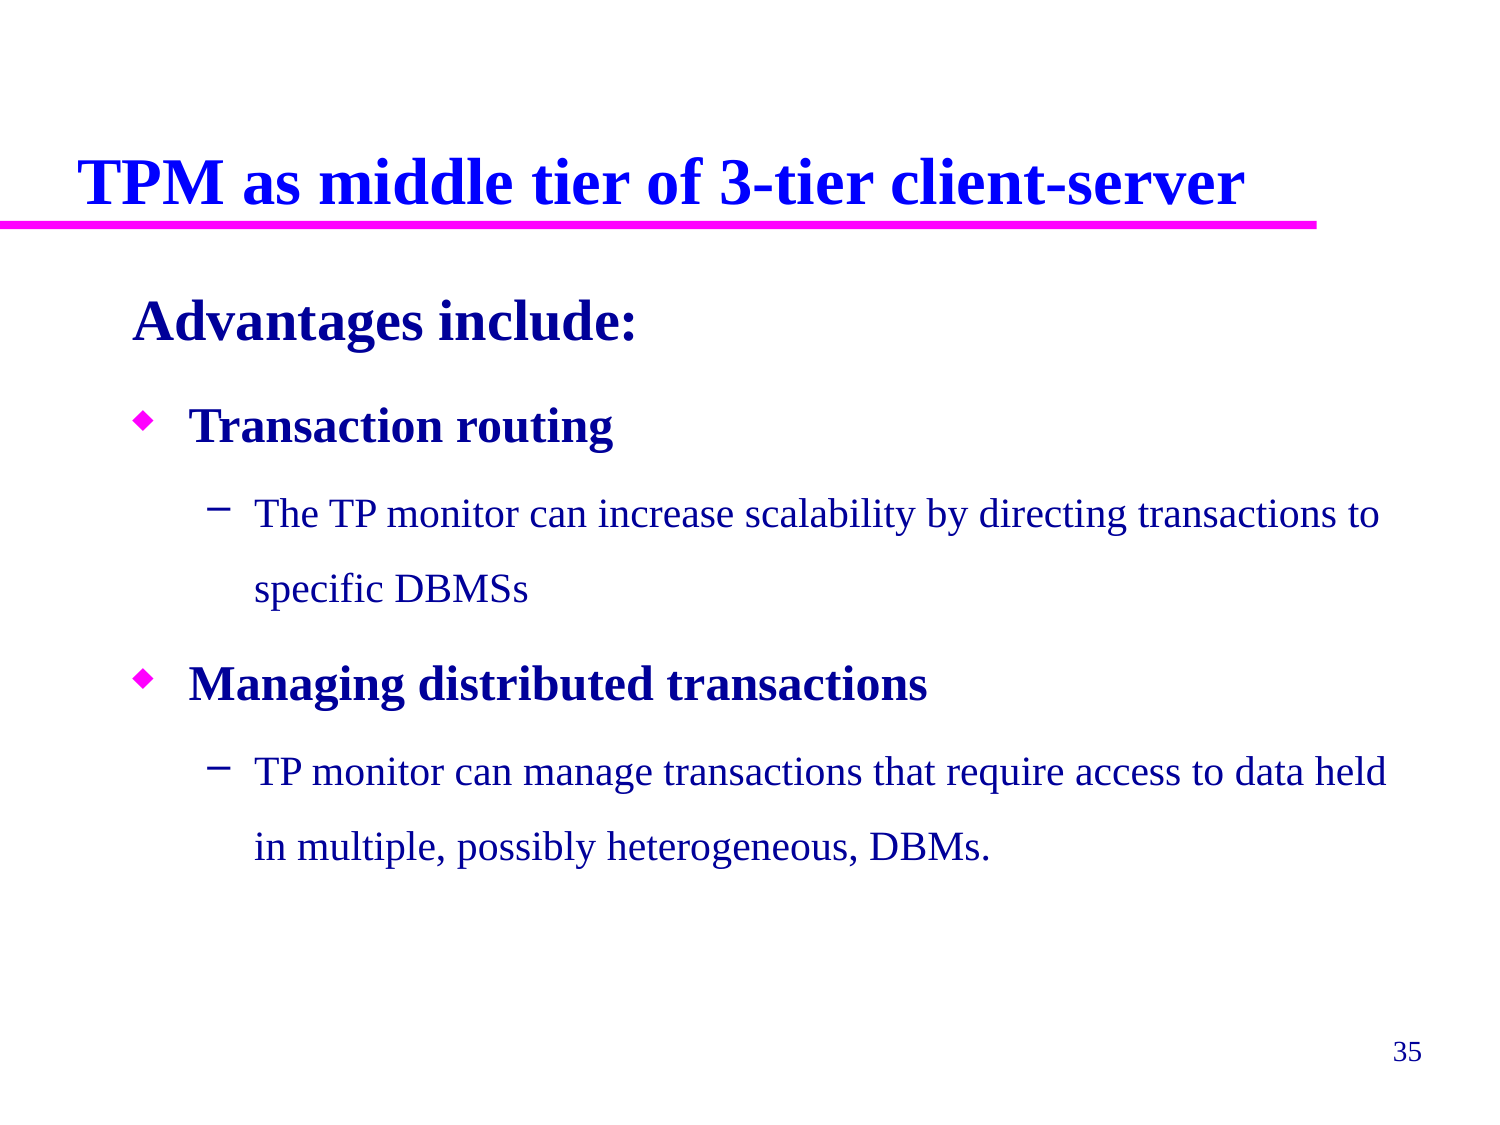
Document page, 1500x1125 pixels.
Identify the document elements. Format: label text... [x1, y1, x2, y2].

title TPM as middle tier of 3-tier client-server [62, 43, 1338, 226]
list Advantages include: Transaction routing The TP monitor can increase scalability by directing transactions to specific DBMSs Managing distributed transactions TP monitor can manage transactions that require access to data held in multiple, possibly heterogeneous, DBMs. [116, 274, 1438, 951]
slide_number 35 [1124, 1012, 1438, 1088]
